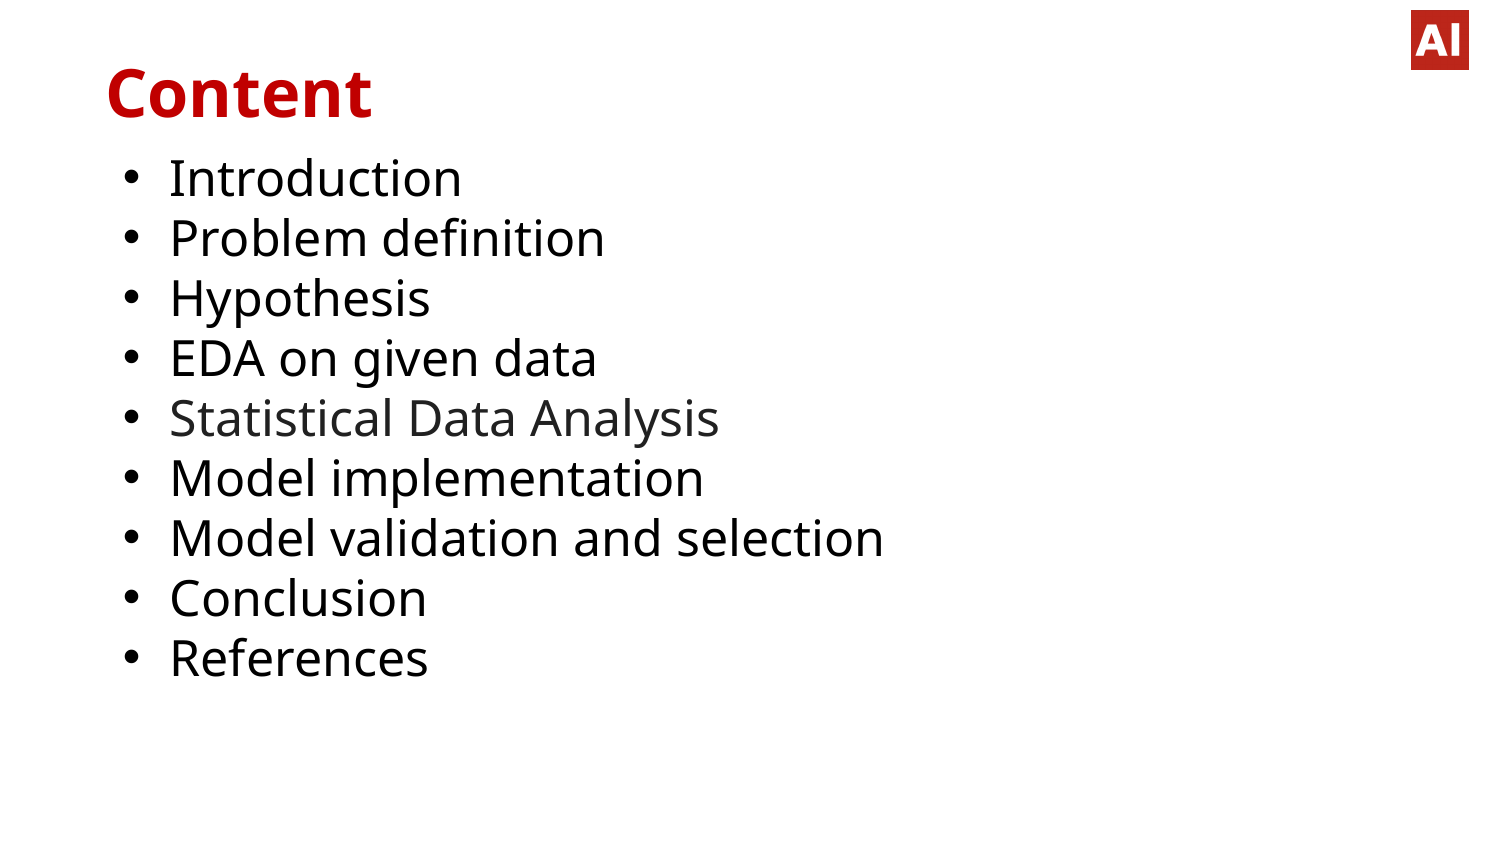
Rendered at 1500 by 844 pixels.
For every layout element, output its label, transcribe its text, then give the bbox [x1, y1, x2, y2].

text_box Introduction Problem definition Hypothesis EDA on given data Statistical Data Analysis Model implementation Model validation and selection Conclusion References [108, 139, 1347, 729]
picture [1411, 10, 1469, 70]
text_box Content [90, 43, 873, 139]
